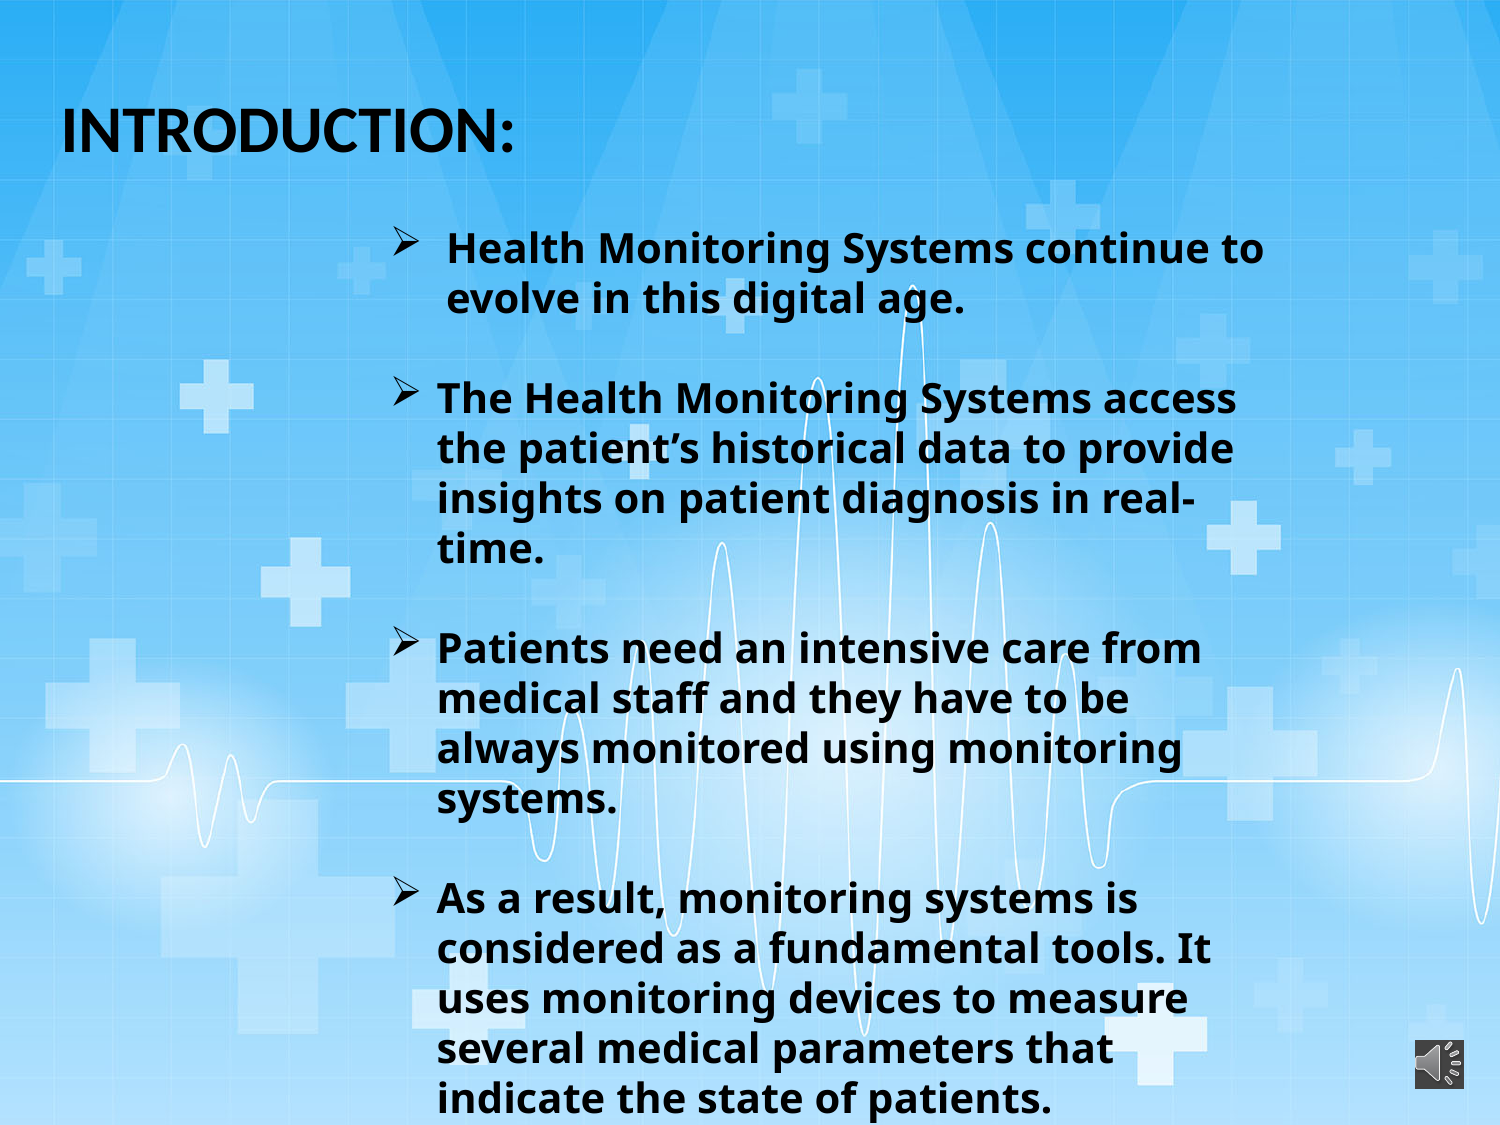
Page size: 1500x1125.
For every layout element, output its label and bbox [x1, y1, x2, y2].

picture [1414, 1039, 1465, 1090]
list [0, 0, 1500, 1125]
